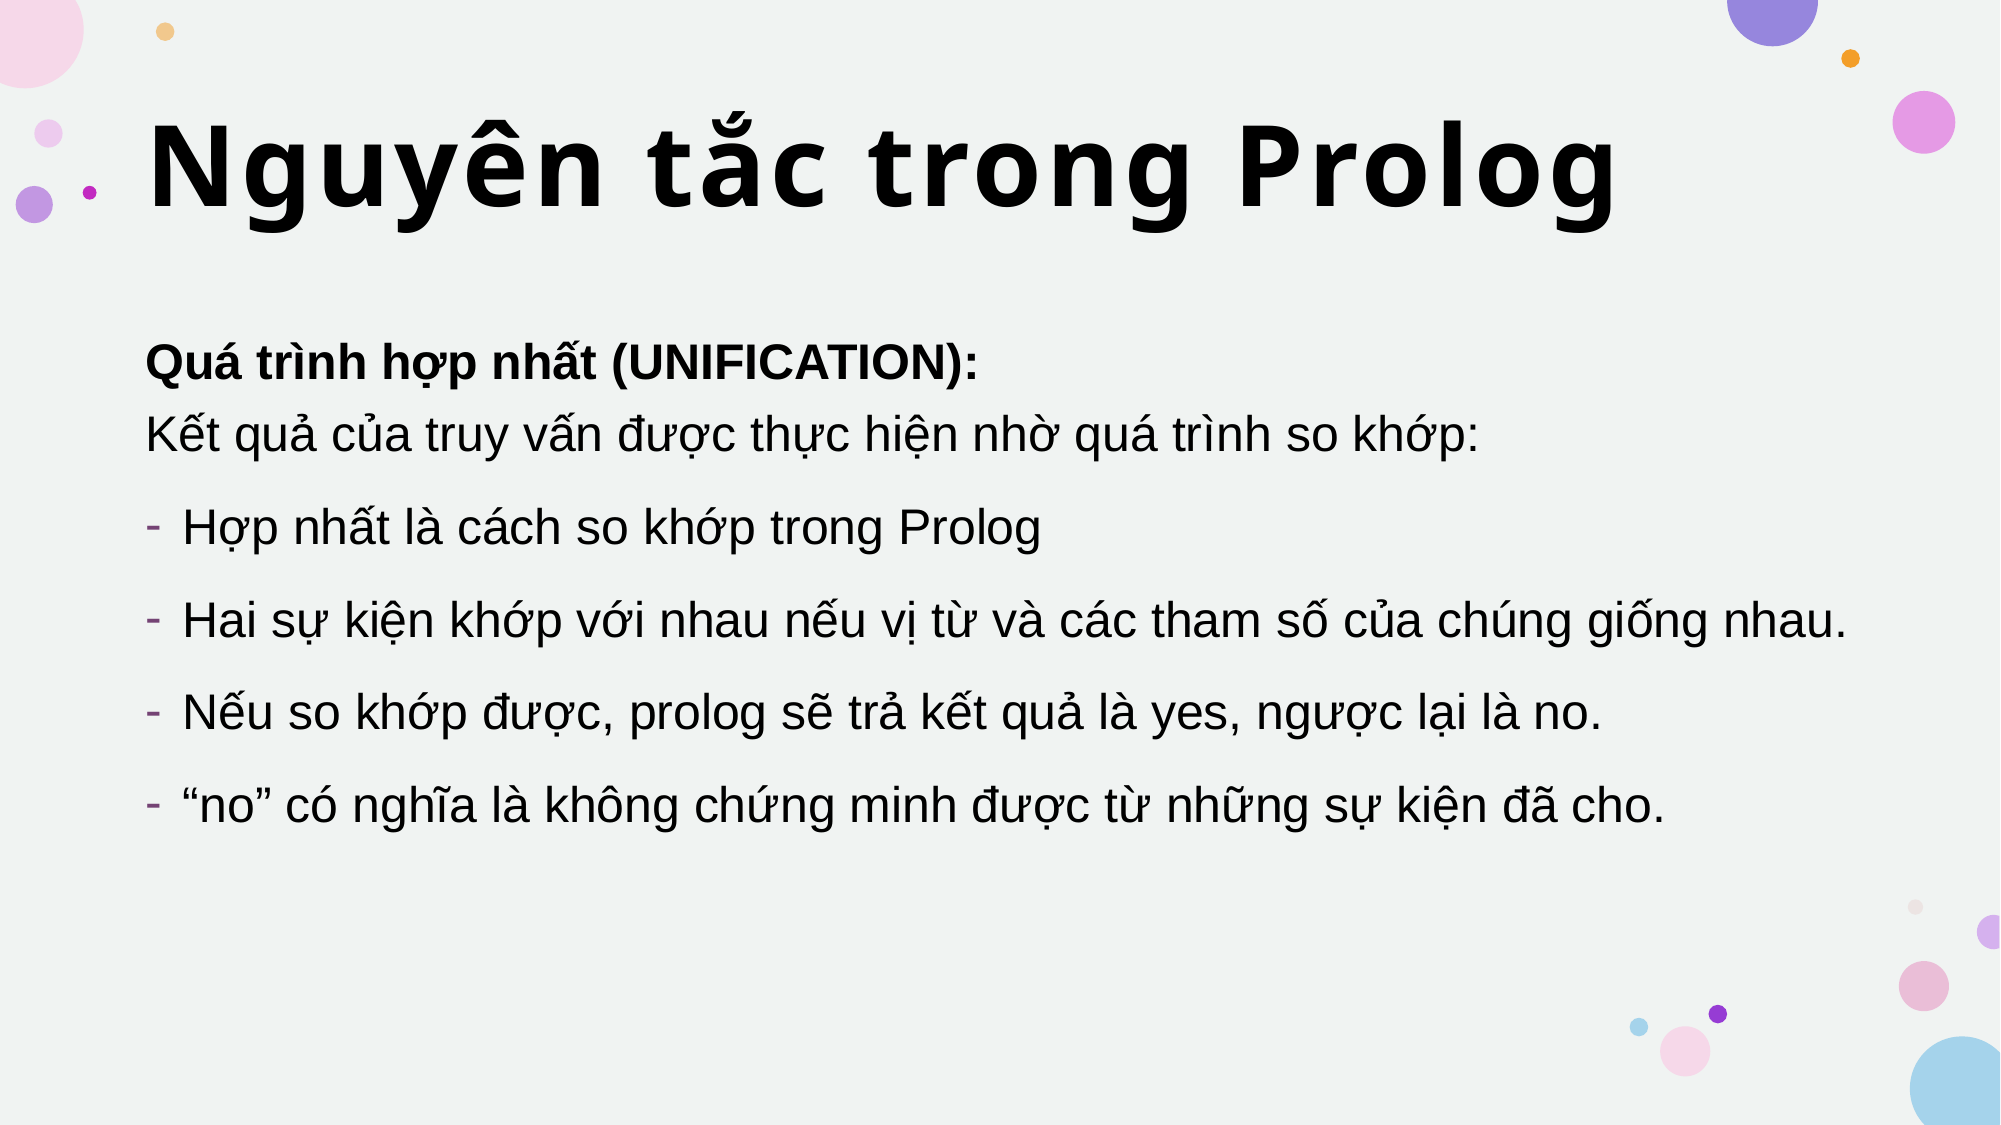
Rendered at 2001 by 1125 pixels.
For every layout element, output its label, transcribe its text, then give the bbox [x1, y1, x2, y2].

list Quá trình hợp nhất (UNIFICATION): Kết quả của truy vấn được thực hiện nhờ quá trình so khớp: Hợp nhất là cách so khớp trong Prolog Hai sự kiện khớp với nhau nếu vị từ và các tham số của chúng giống nhau. Nếu so khớp được, prolog sẽ trả kết quả là yes, ngược lại là no. “no” có nghĩa là không chứng minh được từ những sự kiện đã cho. [127, 299, 1877, 630]
title Nguyên tắc trong Prolog [127, 59, 2000, 278]
